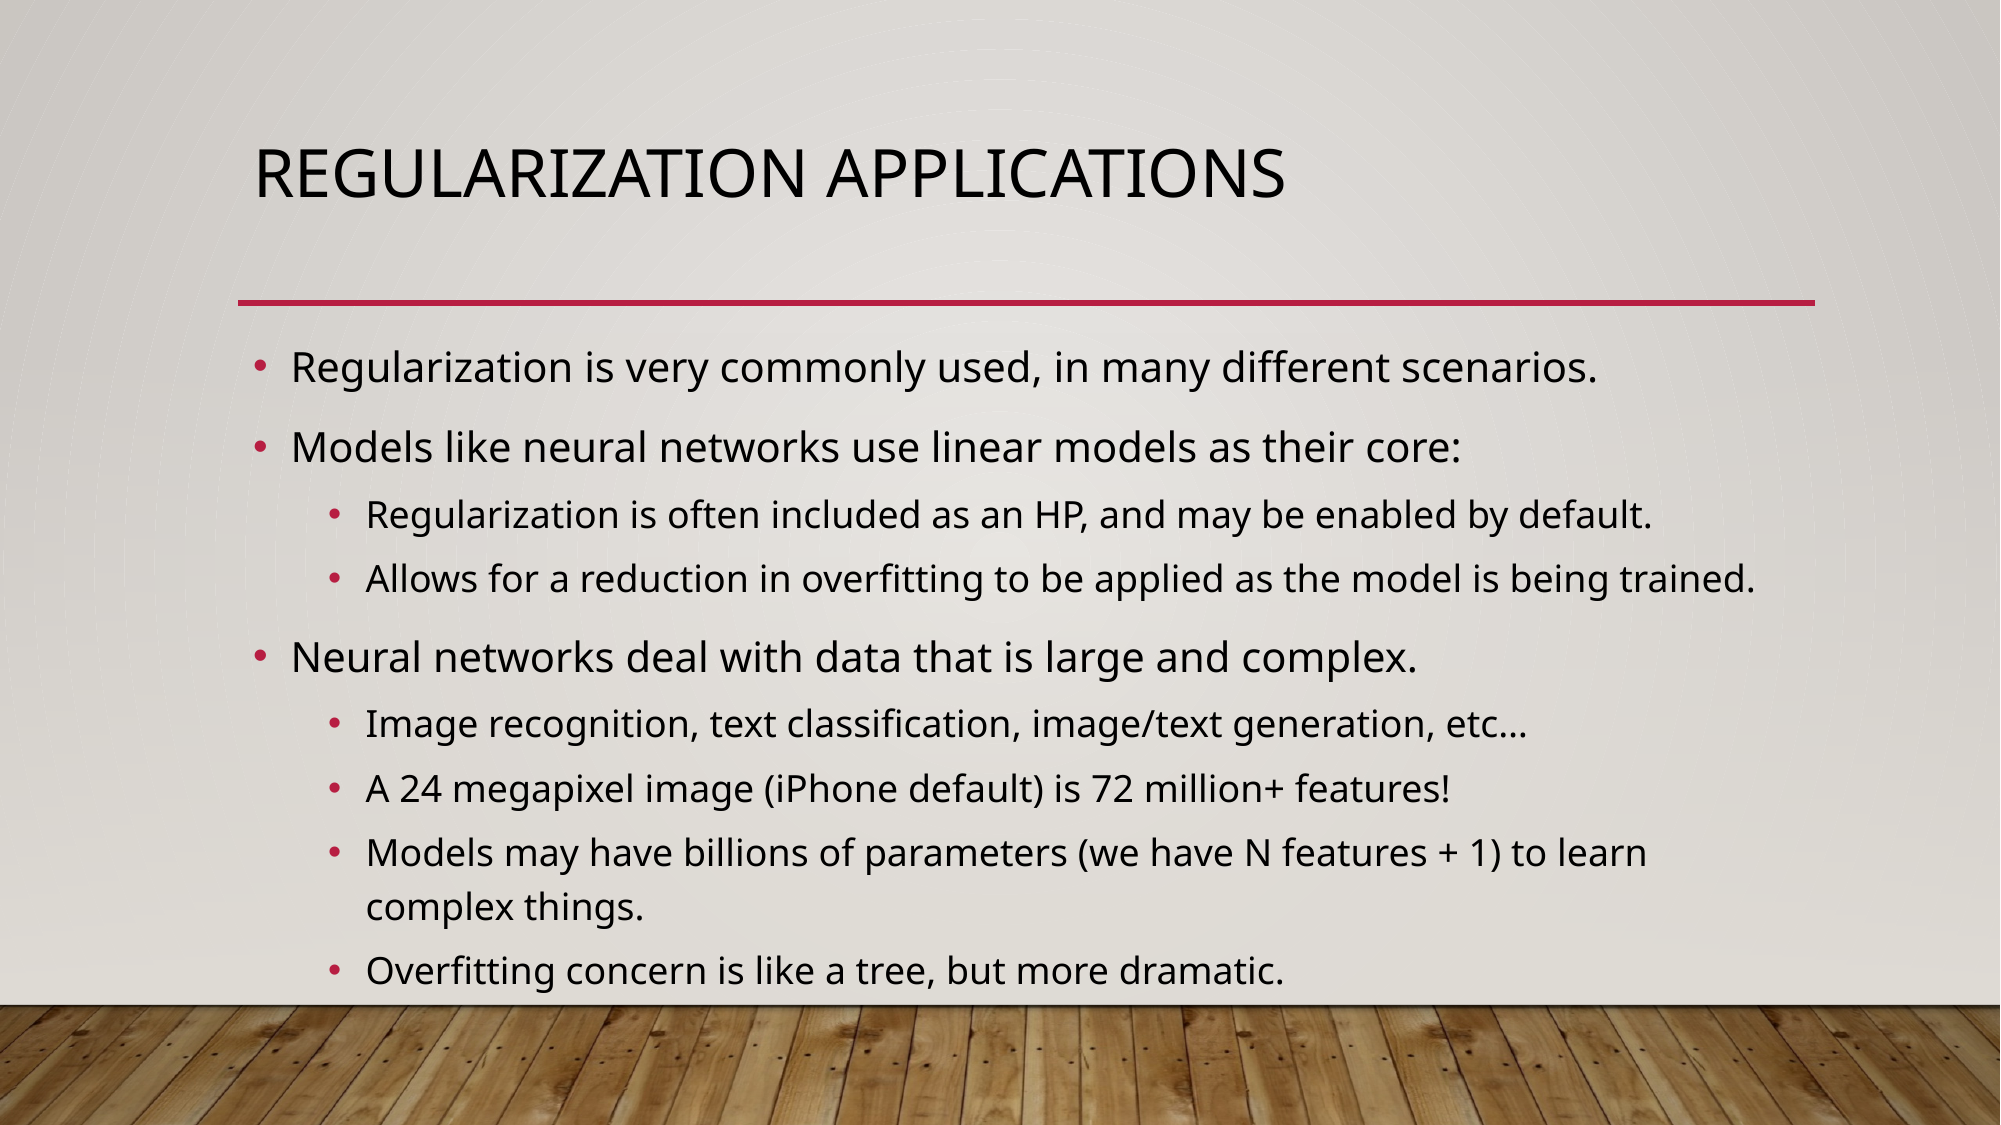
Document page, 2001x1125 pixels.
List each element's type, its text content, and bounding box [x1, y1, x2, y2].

picture [0, 1005, 2000, 1125]
list Regularization is very commonly used, in many different scenarios. Models like neural networks use linear models as their core: Regularization is often included as an HP, and may be enabled by default. Allows for a reduction in overfitting to be applied as the model is being trained. Neural networks deal with data that is large and complex. Image recognition, text classification, image/text generation, etc… A 24 megapixel image (iPhone default) is 72 million+ features! Models may have billions of parameters (we have N features + 1) to learn complex things. Overfitting concern is like a tree, but more dramatic. [238, 322, 1814, 994]
title Regularization Applications [238, 131, 1814, 305]
